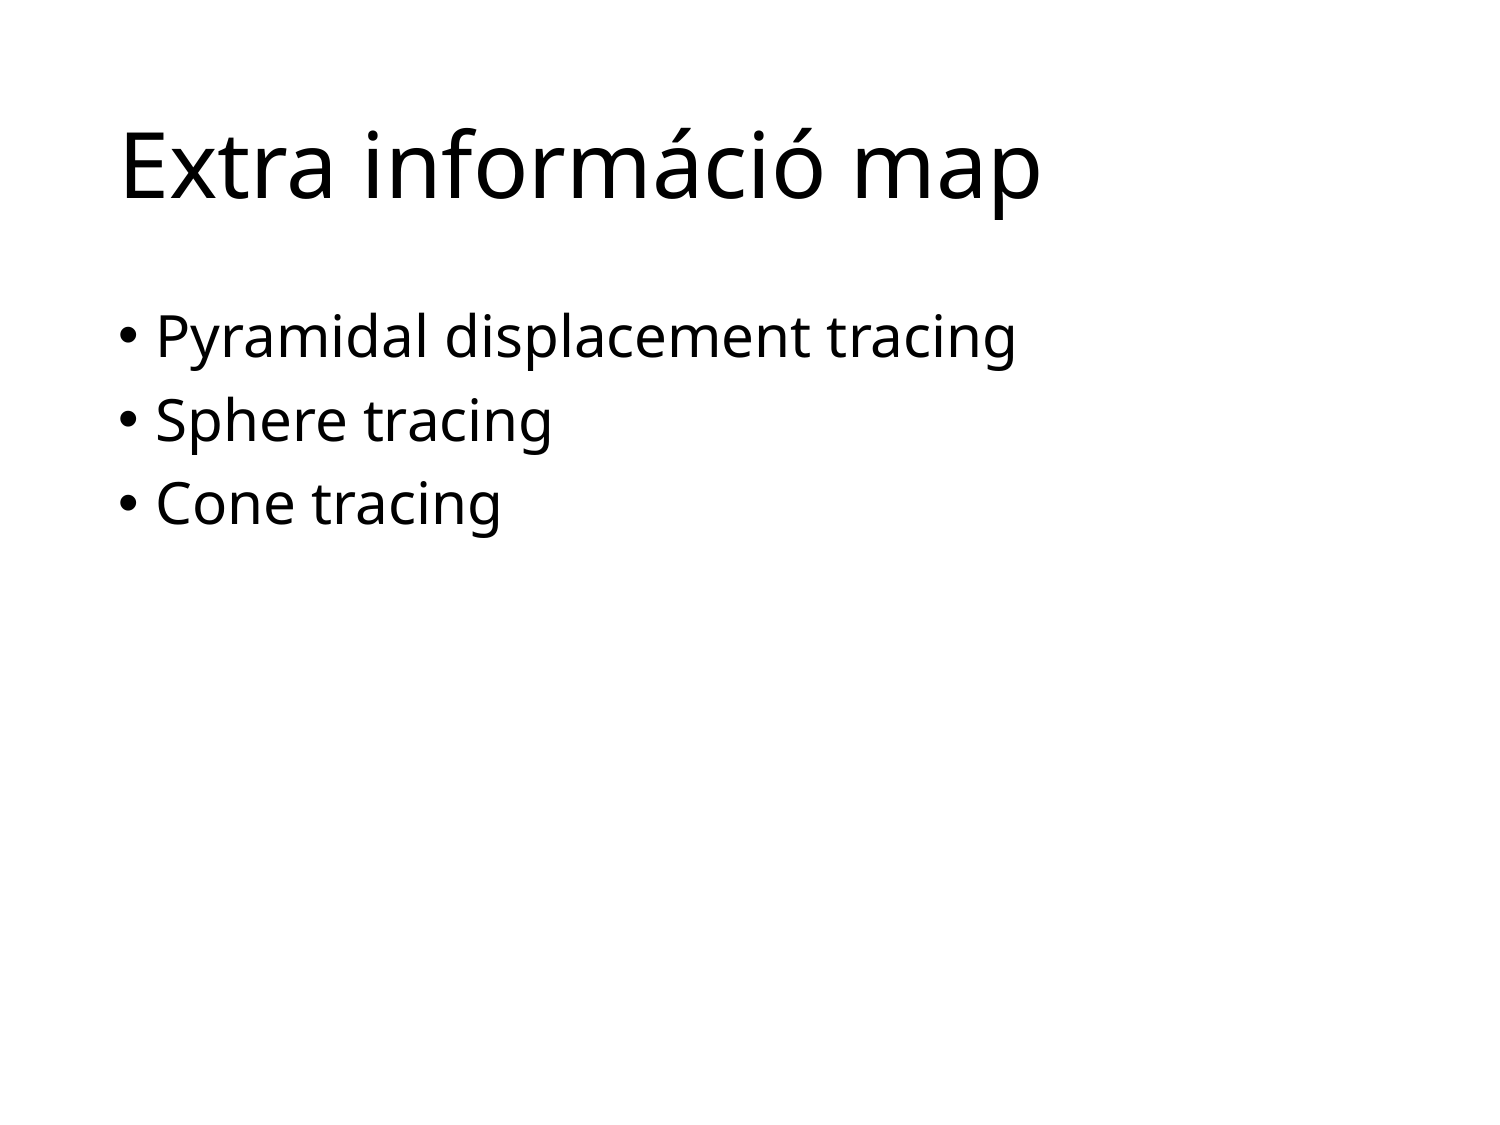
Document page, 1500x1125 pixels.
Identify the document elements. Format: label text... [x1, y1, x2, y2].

title Extra információ map [103, 59, 1397, 278]
list Pyramidal displacement tracing Sphere tracing Cone tracing [103, 299, 1397, 1014]
